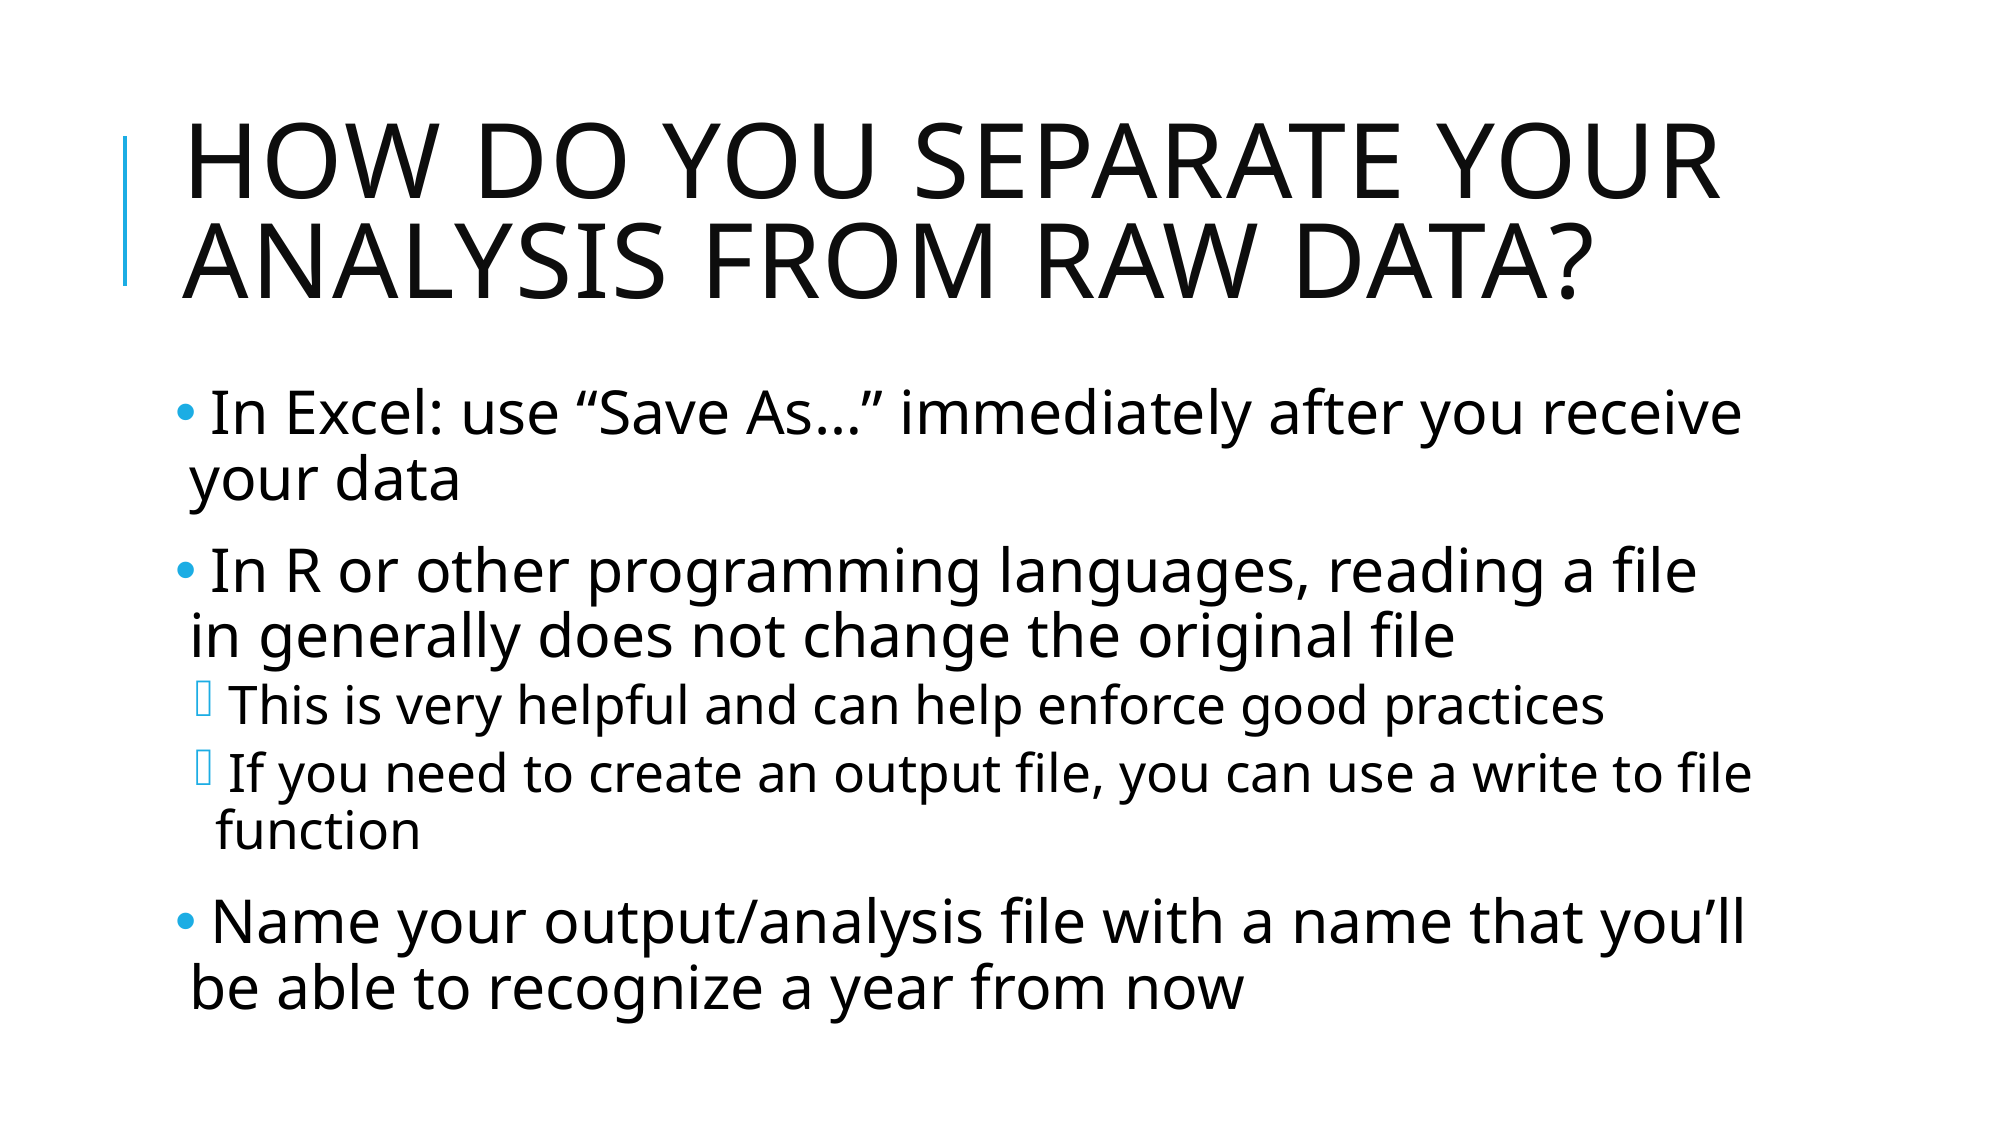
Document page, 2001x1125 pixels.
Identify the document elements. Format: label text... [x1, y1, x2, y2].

list In Excel: use “Save As…” immediately after you receive your data In R or other programming languages, reading a file in generally does not change the original file This is very helpful and can help enforce good practices If you need to create an output file, you can use a write to file function Name your output/analysis file with a name that you’ll be able to recognize a year from now [168, 375, 1763, 1035]
title How do you separate your analysis from raw data? [168, 96, 1763, 342]
